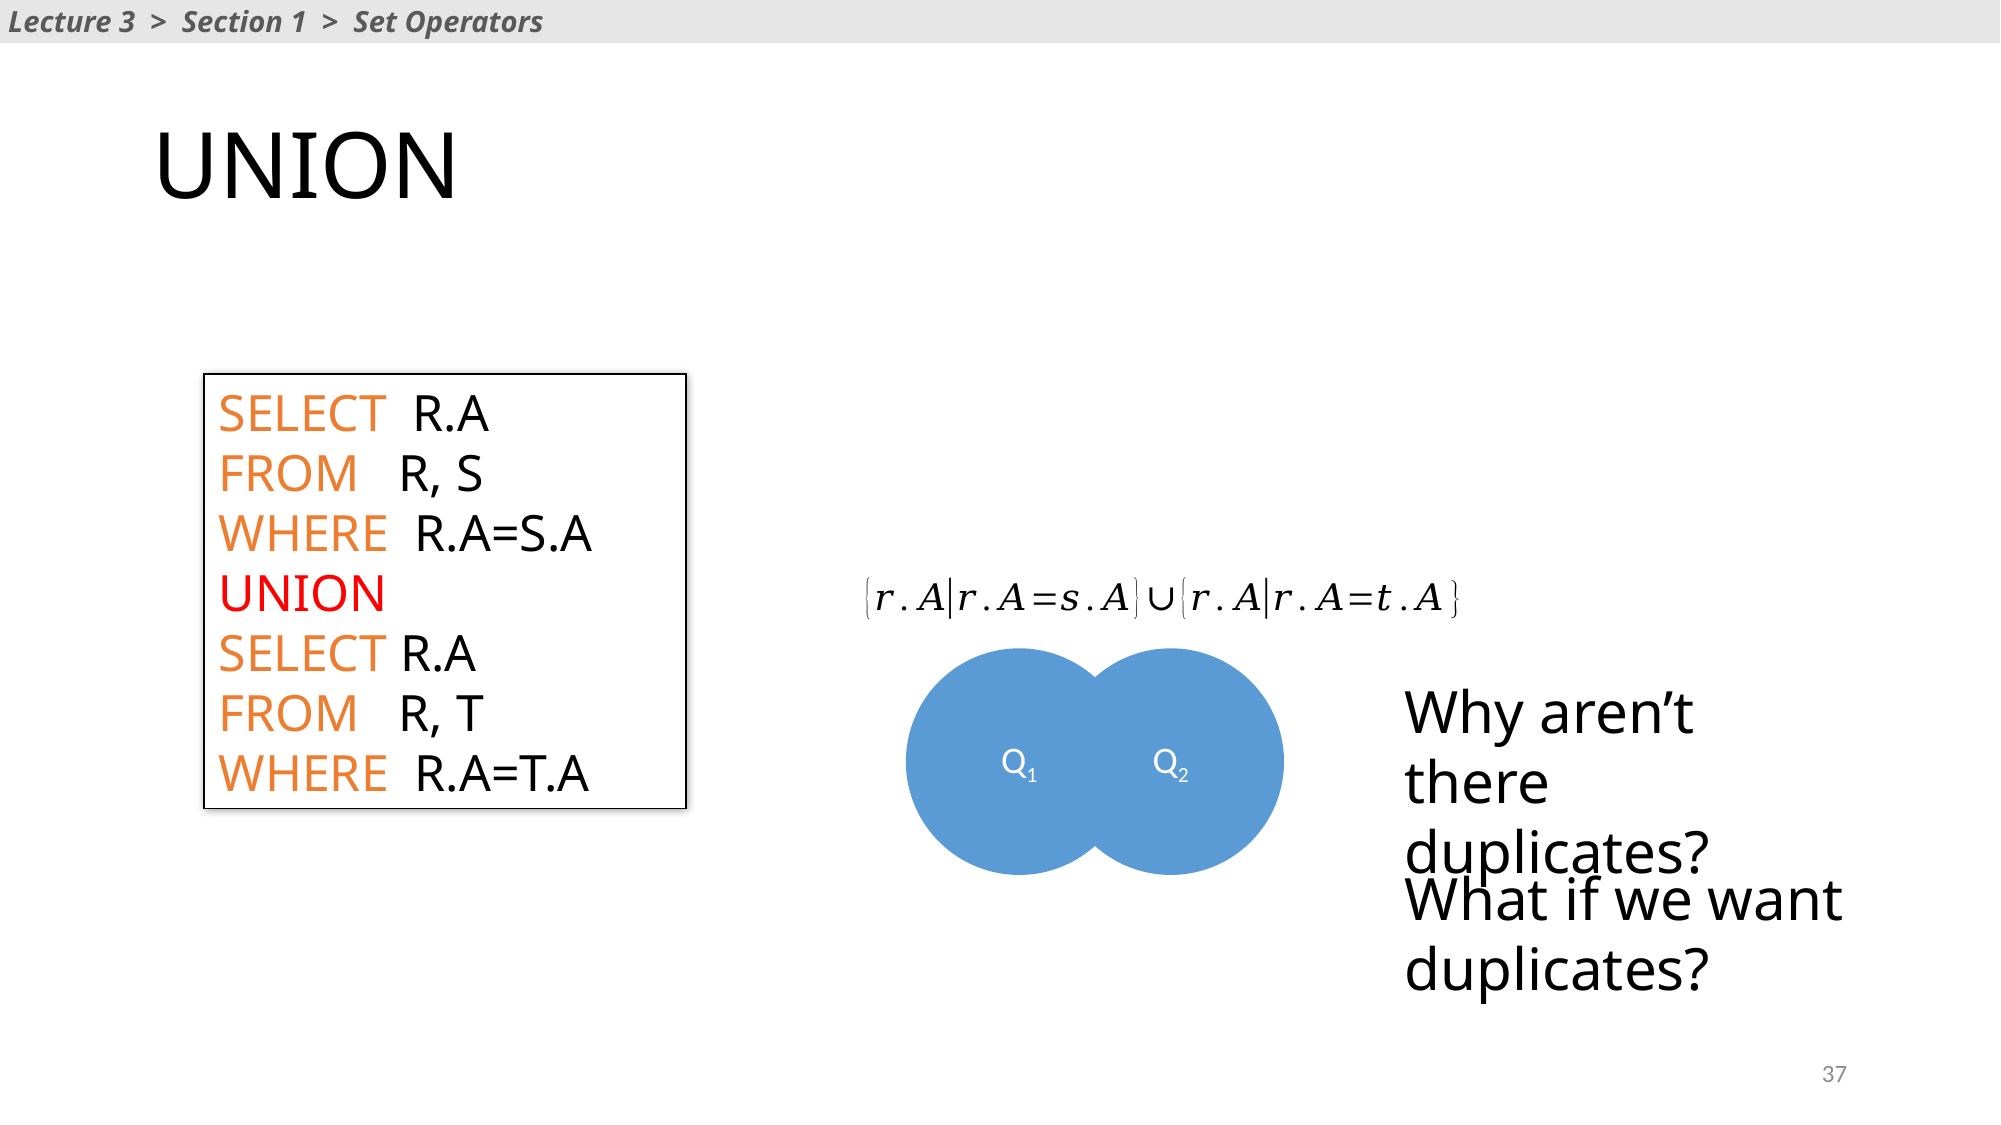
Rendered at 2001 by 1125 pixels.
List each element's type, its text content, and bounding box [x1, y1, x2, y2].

title UNION [137, 59, 1863, 278]
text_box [0, 0, 2000, 47]
slide_number 37 [1412, 1042, 1863, 1103]
text_box SELECT R.A FROM R, S WHERE R.A=S.A UNION SELECT R.A FROM R, T WHERE R.A=T.A [203, 373, 687, 809]
text_box What if we want duplicates? [1389, 854, 1890, 1010]
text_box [905, 648, 1285, 875]
text_box Why aren’t there duplicates? [1389, 667, 1828, 854]
